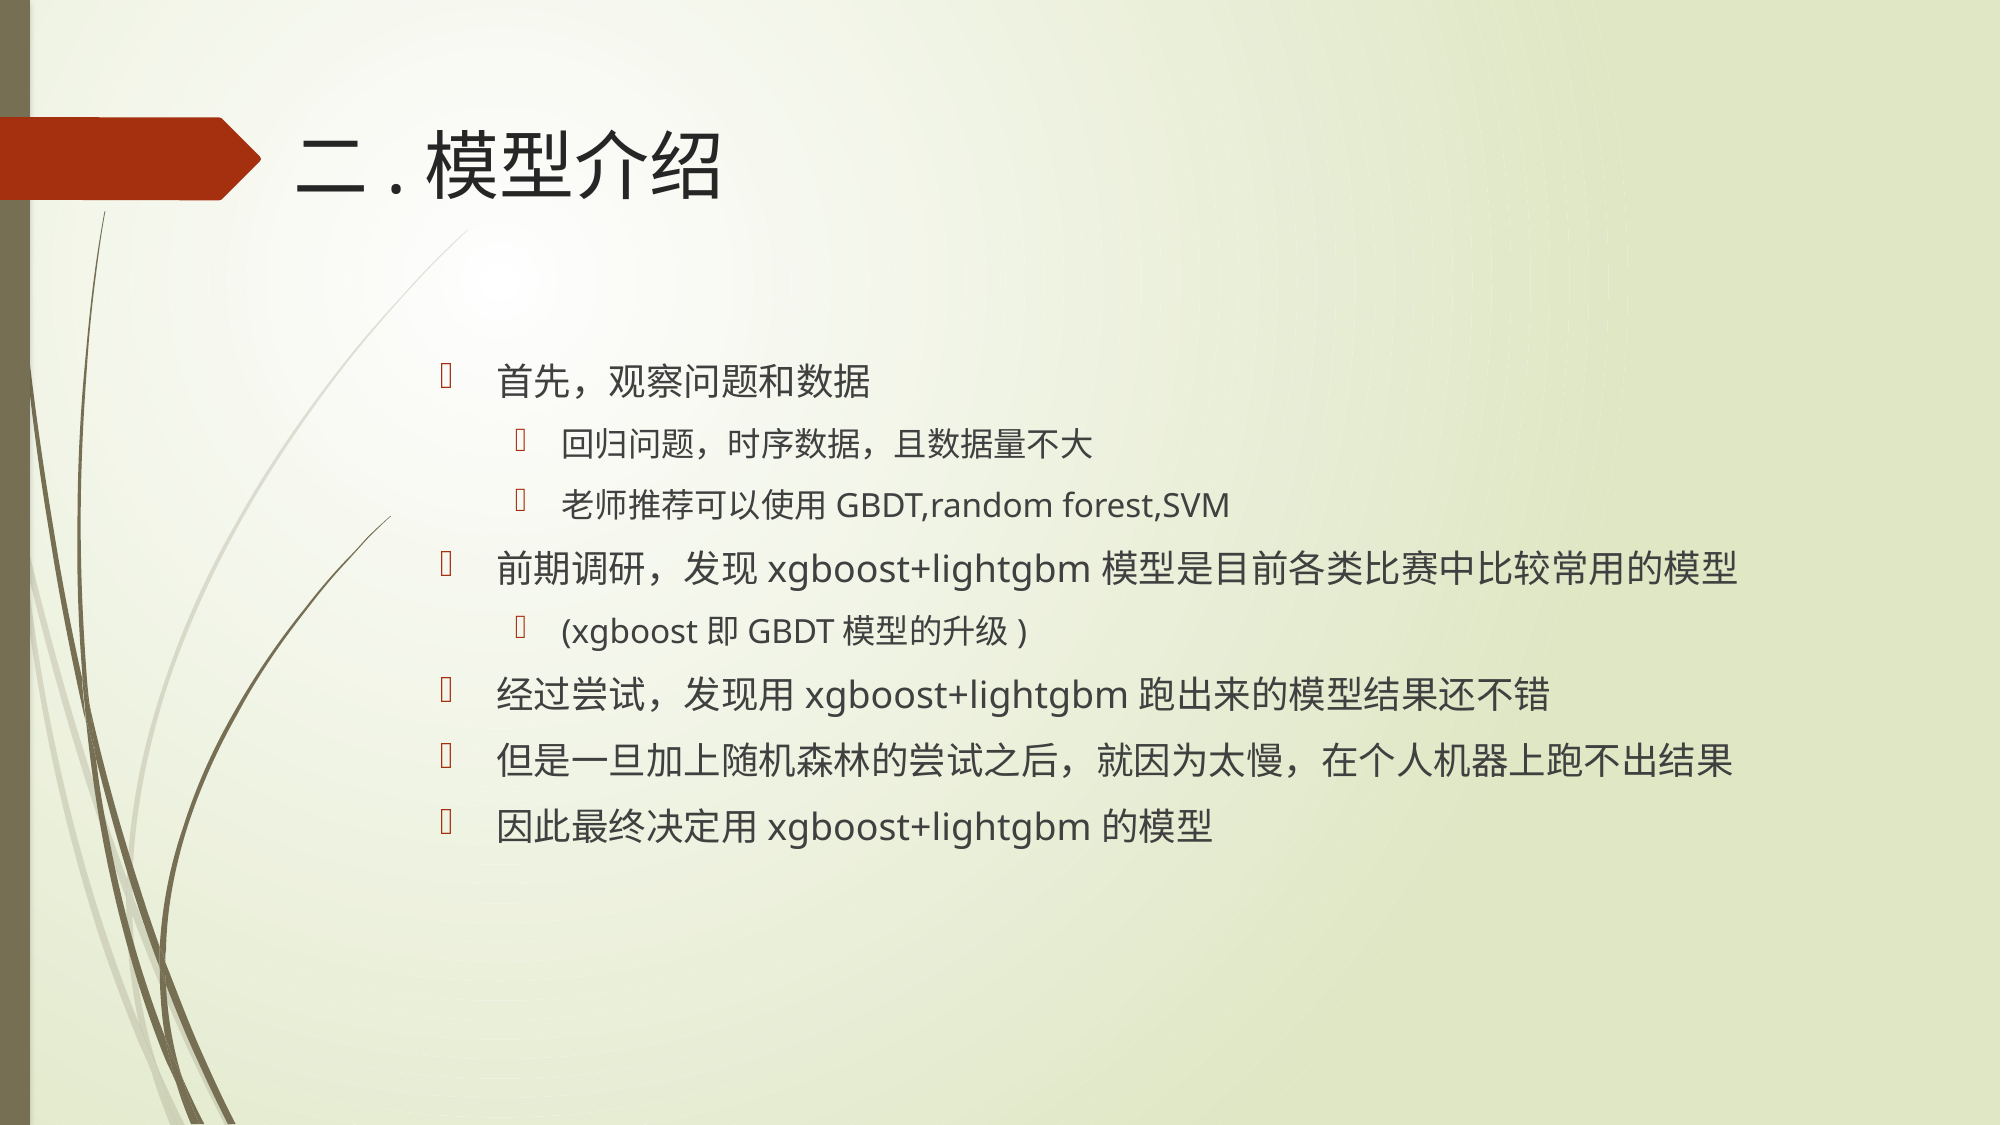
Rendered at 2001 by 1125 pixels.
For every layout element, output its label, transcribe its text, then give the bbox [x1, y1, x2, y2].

list 首先，观察问题和数据 回归问题，时序数据，且数据量不大 老师推荐可以使用GBDT,random forest,SVM 前期调研，发现xgboost+lightgbm模型是目前各类比赛中比较常用的模型 (xgboost即GBDT模型的升级) 经过尝试，发现用xgboost+lightgbm跑出来的模型结果还不错 但是一旦加上随机森林的尝试之后，就因为太慢，在个人机器上跑不出结果 因此最终决定用xgboost+lightgbm的模型 [424, 350, 1888, 970]
title 二.模型介绍 [278, 110, 1741, 229]
